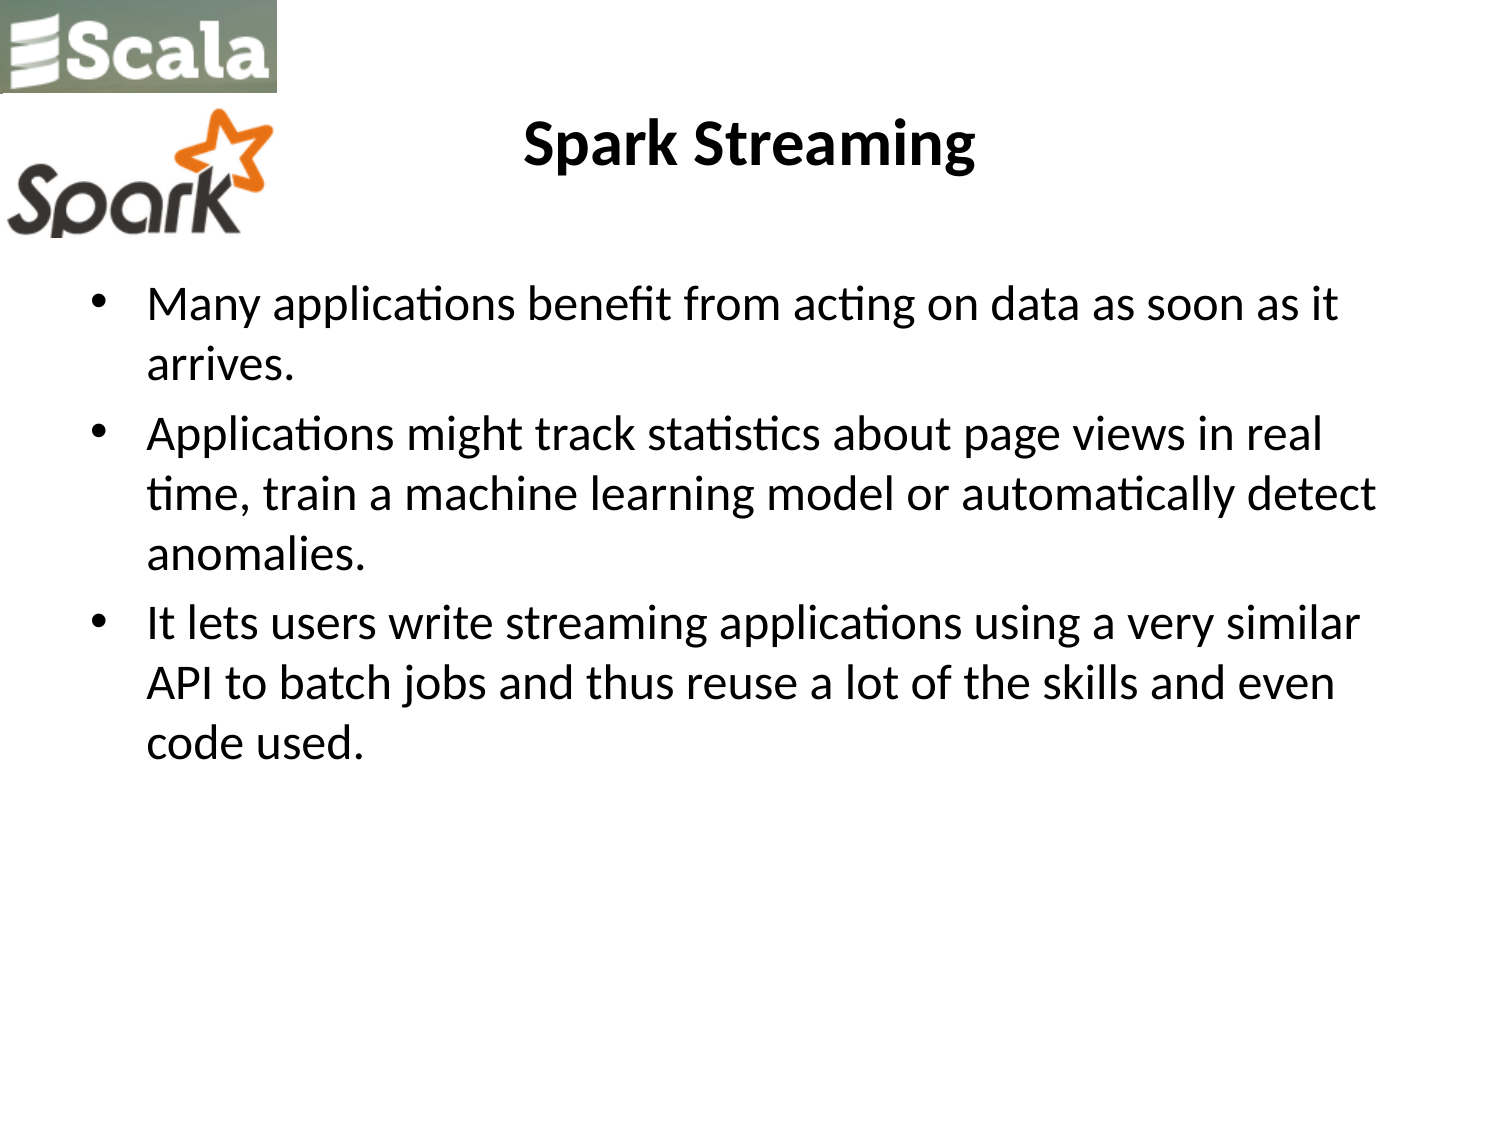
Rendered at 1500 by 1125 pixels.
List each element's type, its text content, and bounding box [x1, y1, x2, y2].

title Spark Streaming [280, 45, 1425, 233]
picture [0, 0, 277, 238]
list Many applications benefit from acting on data as soon as it arrives. Applications might track statistics about page views in real time, train a machine learning model or automatically detect anomalies. It lets users write streaming applications using a very similar API to batch jobs and thus reuse a lot of the skills and even code used. [75, 262, 1425, 1005]
